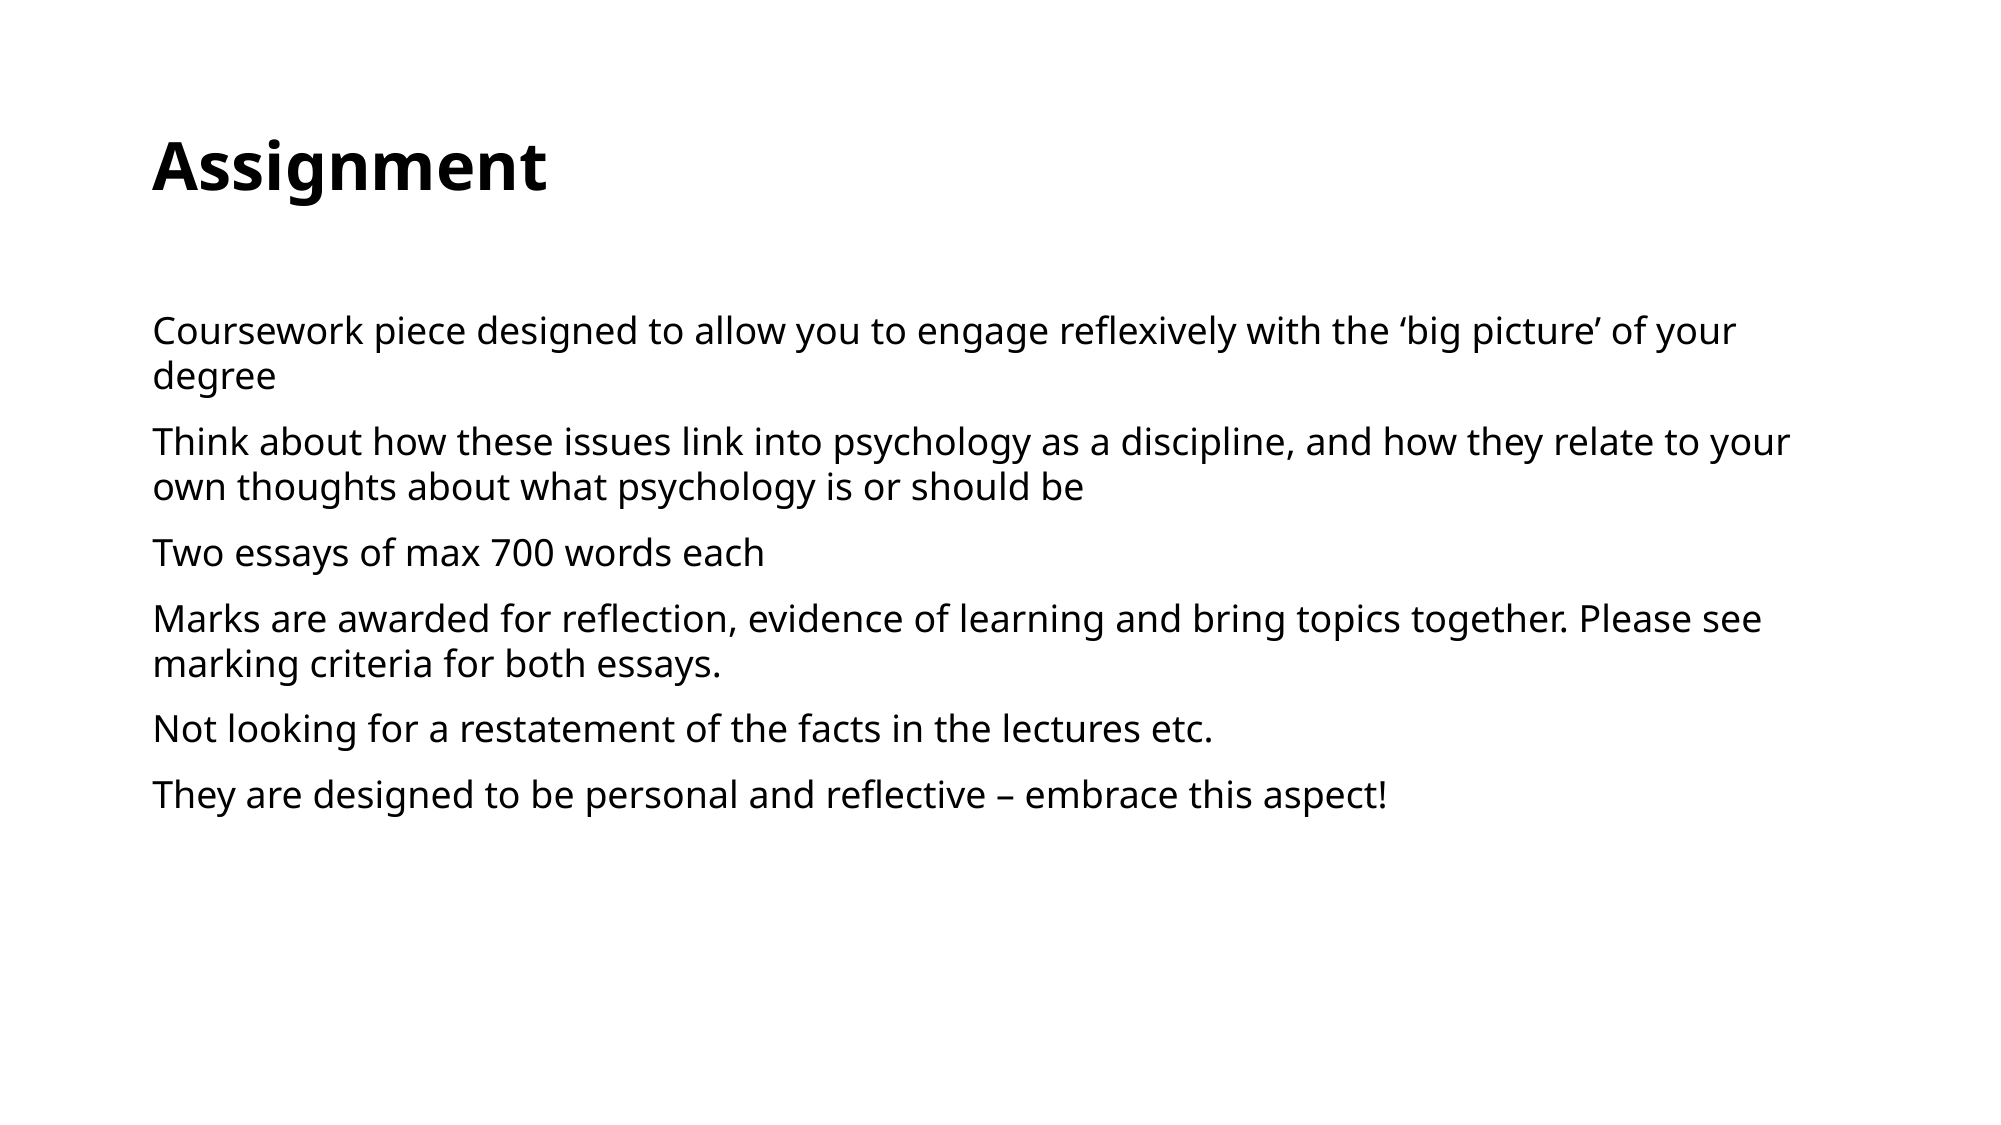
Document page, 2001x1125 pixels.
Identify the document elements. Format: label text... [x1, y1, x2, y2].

title Assignment [137, 59, 1779, 278]
list Coursework piece designed to allow you to engage reflexively with the ‘big picture’ of your degree Think about how these issues link into psychology as a discipline, and how they relate to your own thoughts about what psychology is or should be Two essays of max 700 words each Marks are awarded for reflection, evidence of learning and bring topics together. Please see marking criteria for both essays. Not looking for a restatement of the facts in the lectures etc. They are designed to be personal and reflective – embrace this aspect! [137, 299, 1863, 1014]
